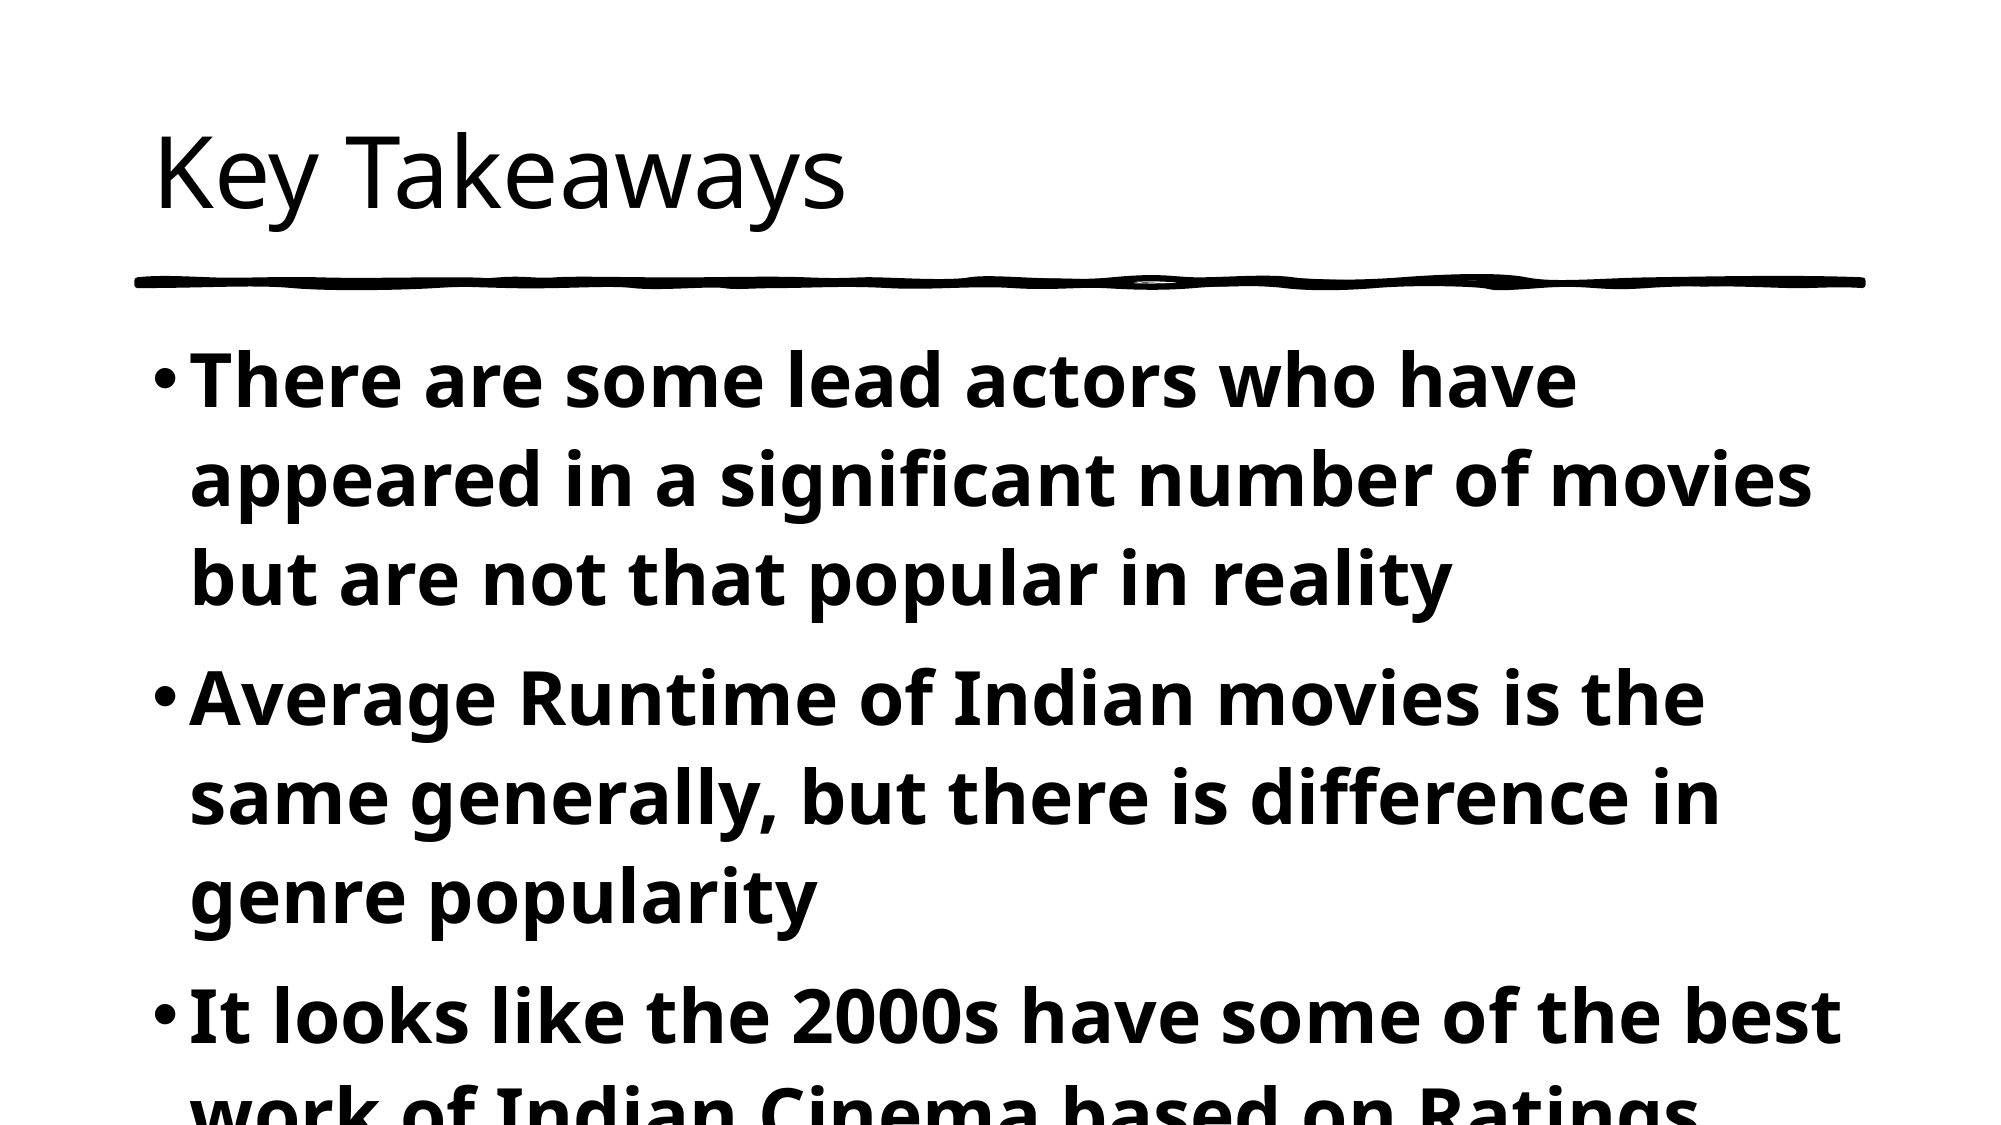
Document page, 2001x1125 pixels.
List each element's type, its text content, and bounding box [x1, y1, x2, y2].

title Key Takeaways [137, 59, 1863, 278]
list There are some lead actors who have appeared in a significant number of movies but are not that popular in reality Average Runtime of Indian movies is the same generally, but there is difference in genre popularity It looks like the 2000s have some of the best work of Indian Cinema based on Ratings. [137, 316, 1863, 1014]
